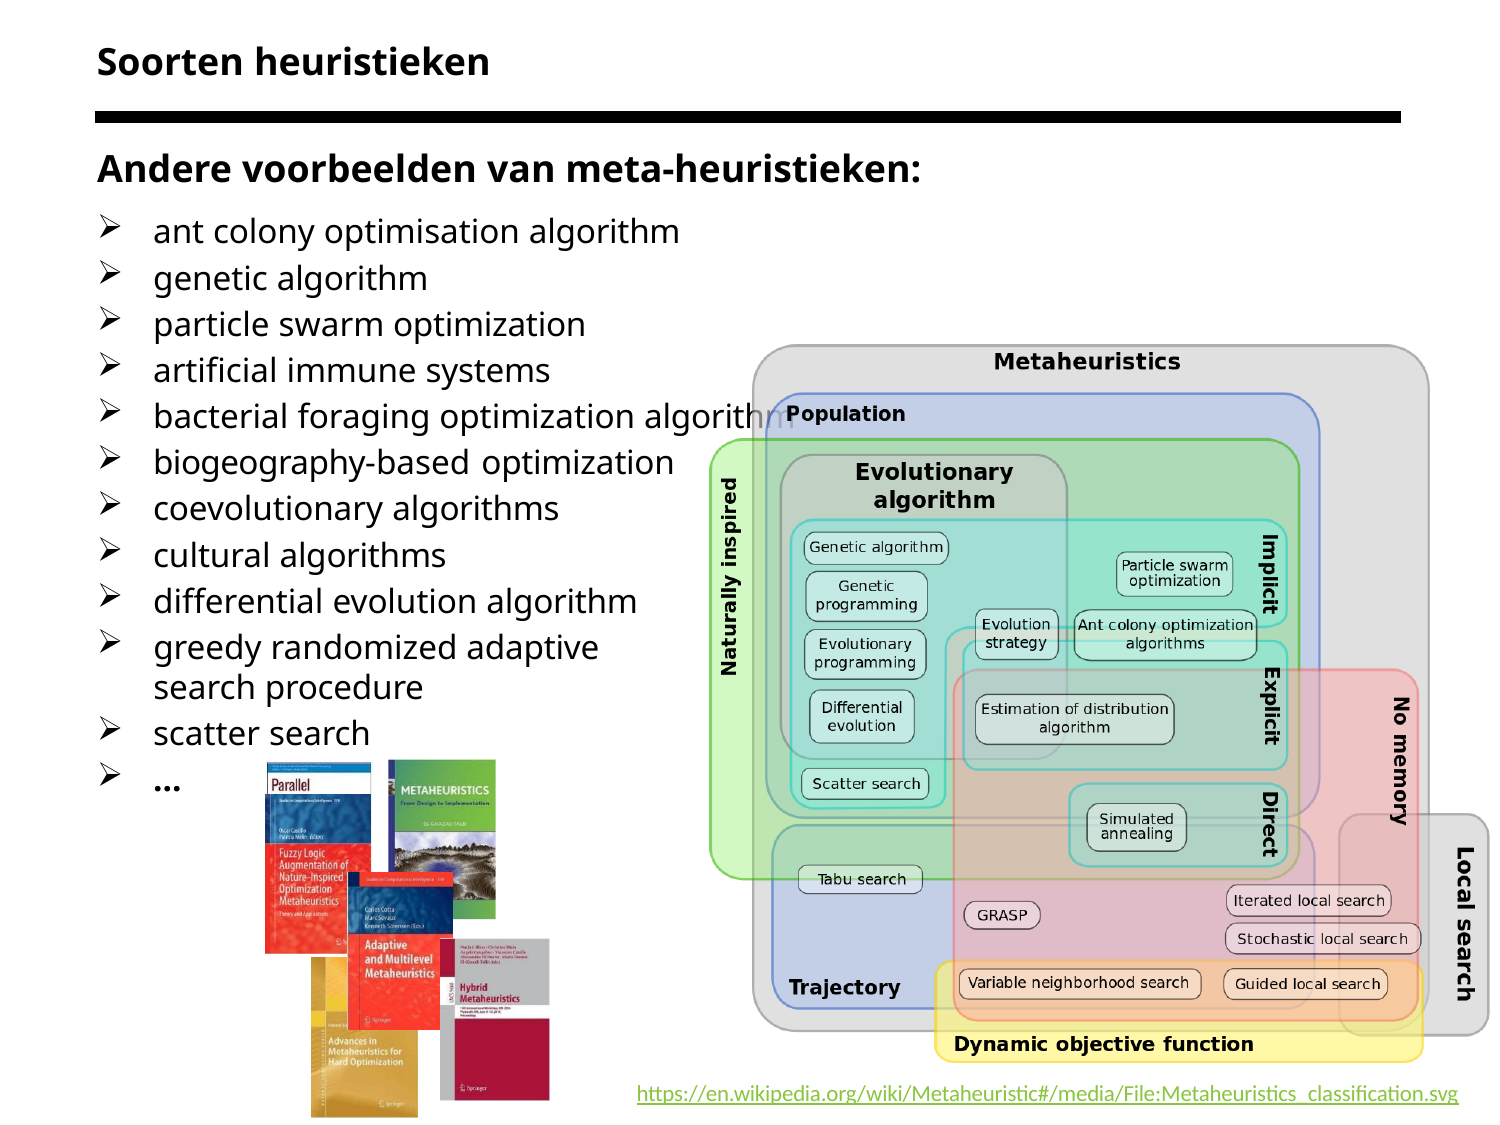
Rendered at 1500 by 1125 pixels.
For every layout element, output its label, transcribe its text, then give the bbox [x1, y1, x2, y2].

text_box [265, 758, 550, 1119]
title Soorten heuristieken [94, 36, 1359, 227]
text_box https://en.wikipedia.org/wiki/Metaheuristic#/media/File:Metaheuristics_classification.svg [634, 1076, 1480, 1107]
picture [708, 344, 1491, 1063]
text_box Andere voorbeelden van meta-heuristieken: ant colony optimisation algorithm genetic algorithm particle swarm optimization artificial immune systems bacterial foraging optimization algorithm biogeography-based optimization coevolutionary algorithms cultural algorithms differential evolution algorithm greedy randomized adaptive search procedure scatter search … [94, 118, 1031, 799]
